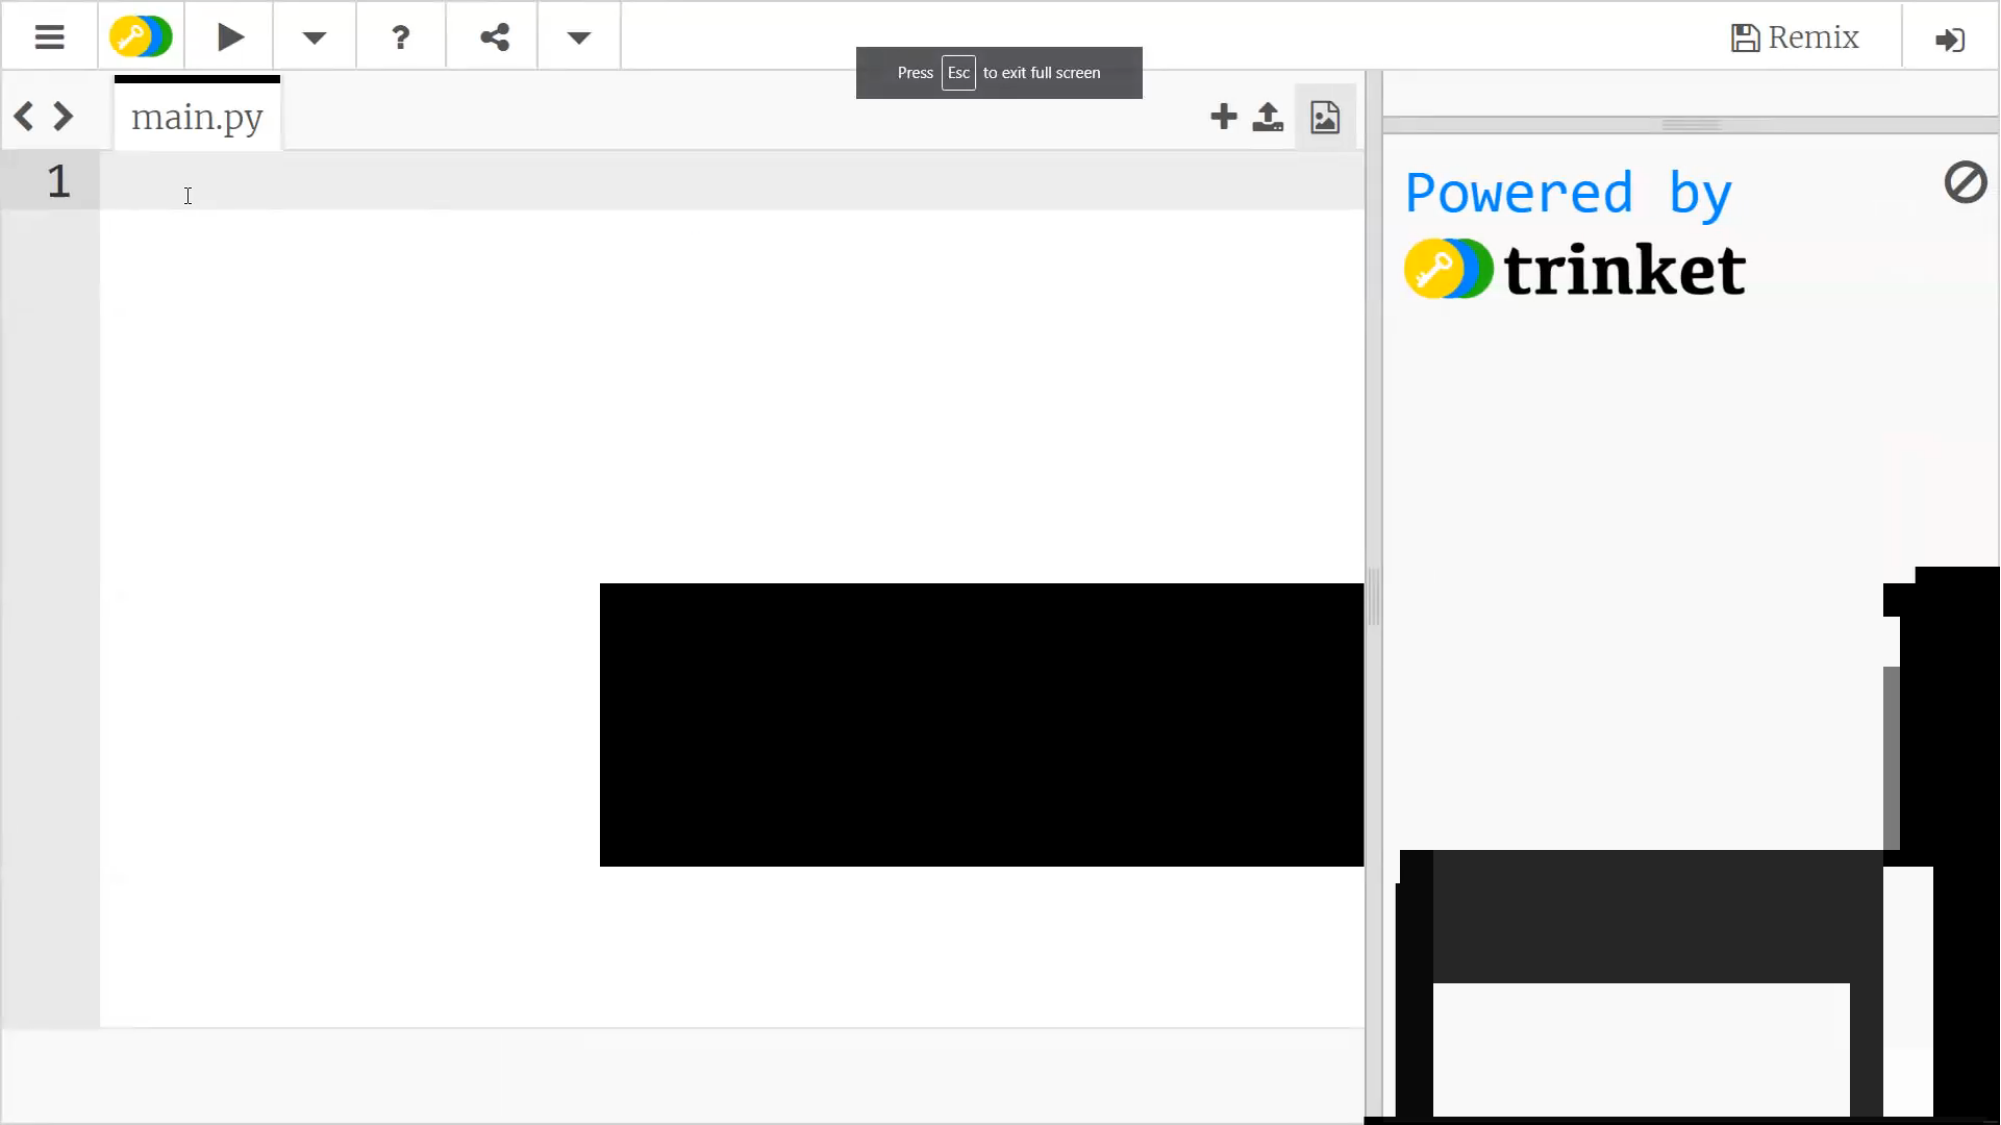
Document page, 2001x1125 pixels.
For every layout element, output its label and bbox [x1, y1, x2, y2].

text_box [0, 0, 2000, 1125]
